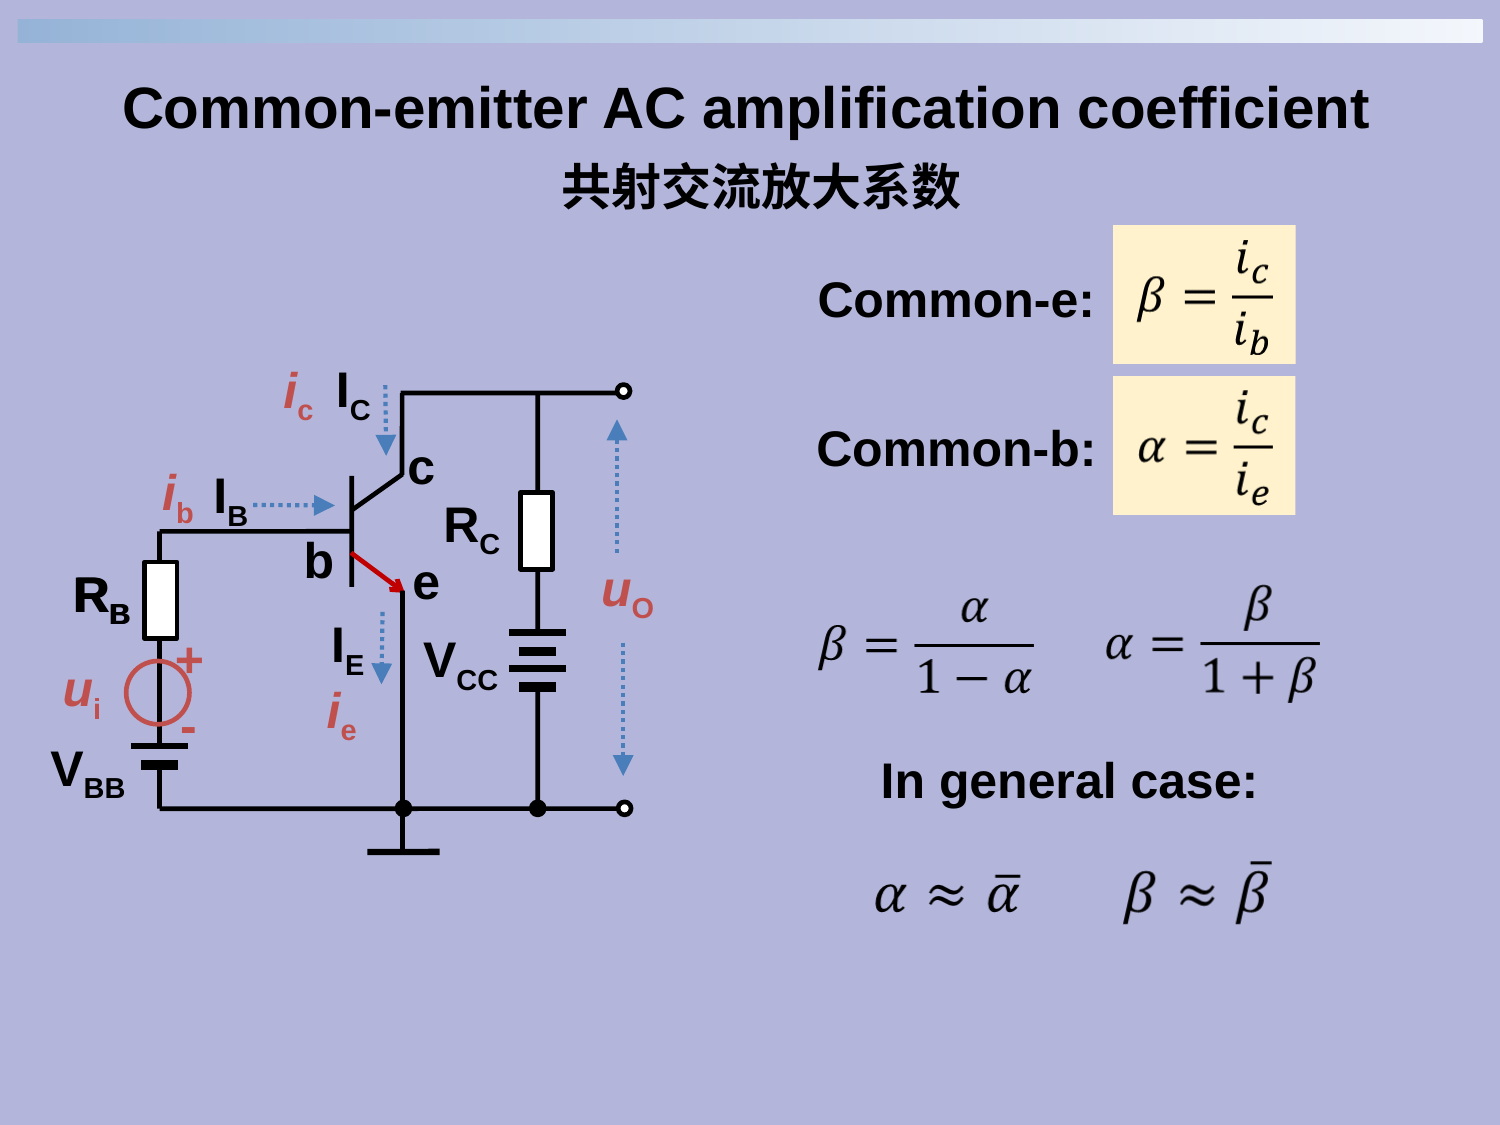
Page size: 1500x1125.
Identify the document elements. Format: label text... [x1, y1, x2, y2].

text_box 共射交流放大系数 [467, 147, 1056, 223]
text_box [1082, 570, 1342, 712]
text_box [35, 350, 682, 853]
text_box Common-e: [662, 259, 1251, 335]
text_box [795, 583, 1055, 702]
text_box [16, 17, 1484, 45]
text_box [849, 849, 1044, 935]
text_box [1113, 225, 1296, 364]
text_box [1099, 847, 1295, 935]
text_box [1113, 376, 1296, 515]
text_box In general case: [775, 741, 1364, 817]
text_box Common-b: [687, 409, 1251, 485]
text_box Common-emitter AC amplification coefficient [93, 62, 1400, 147]
